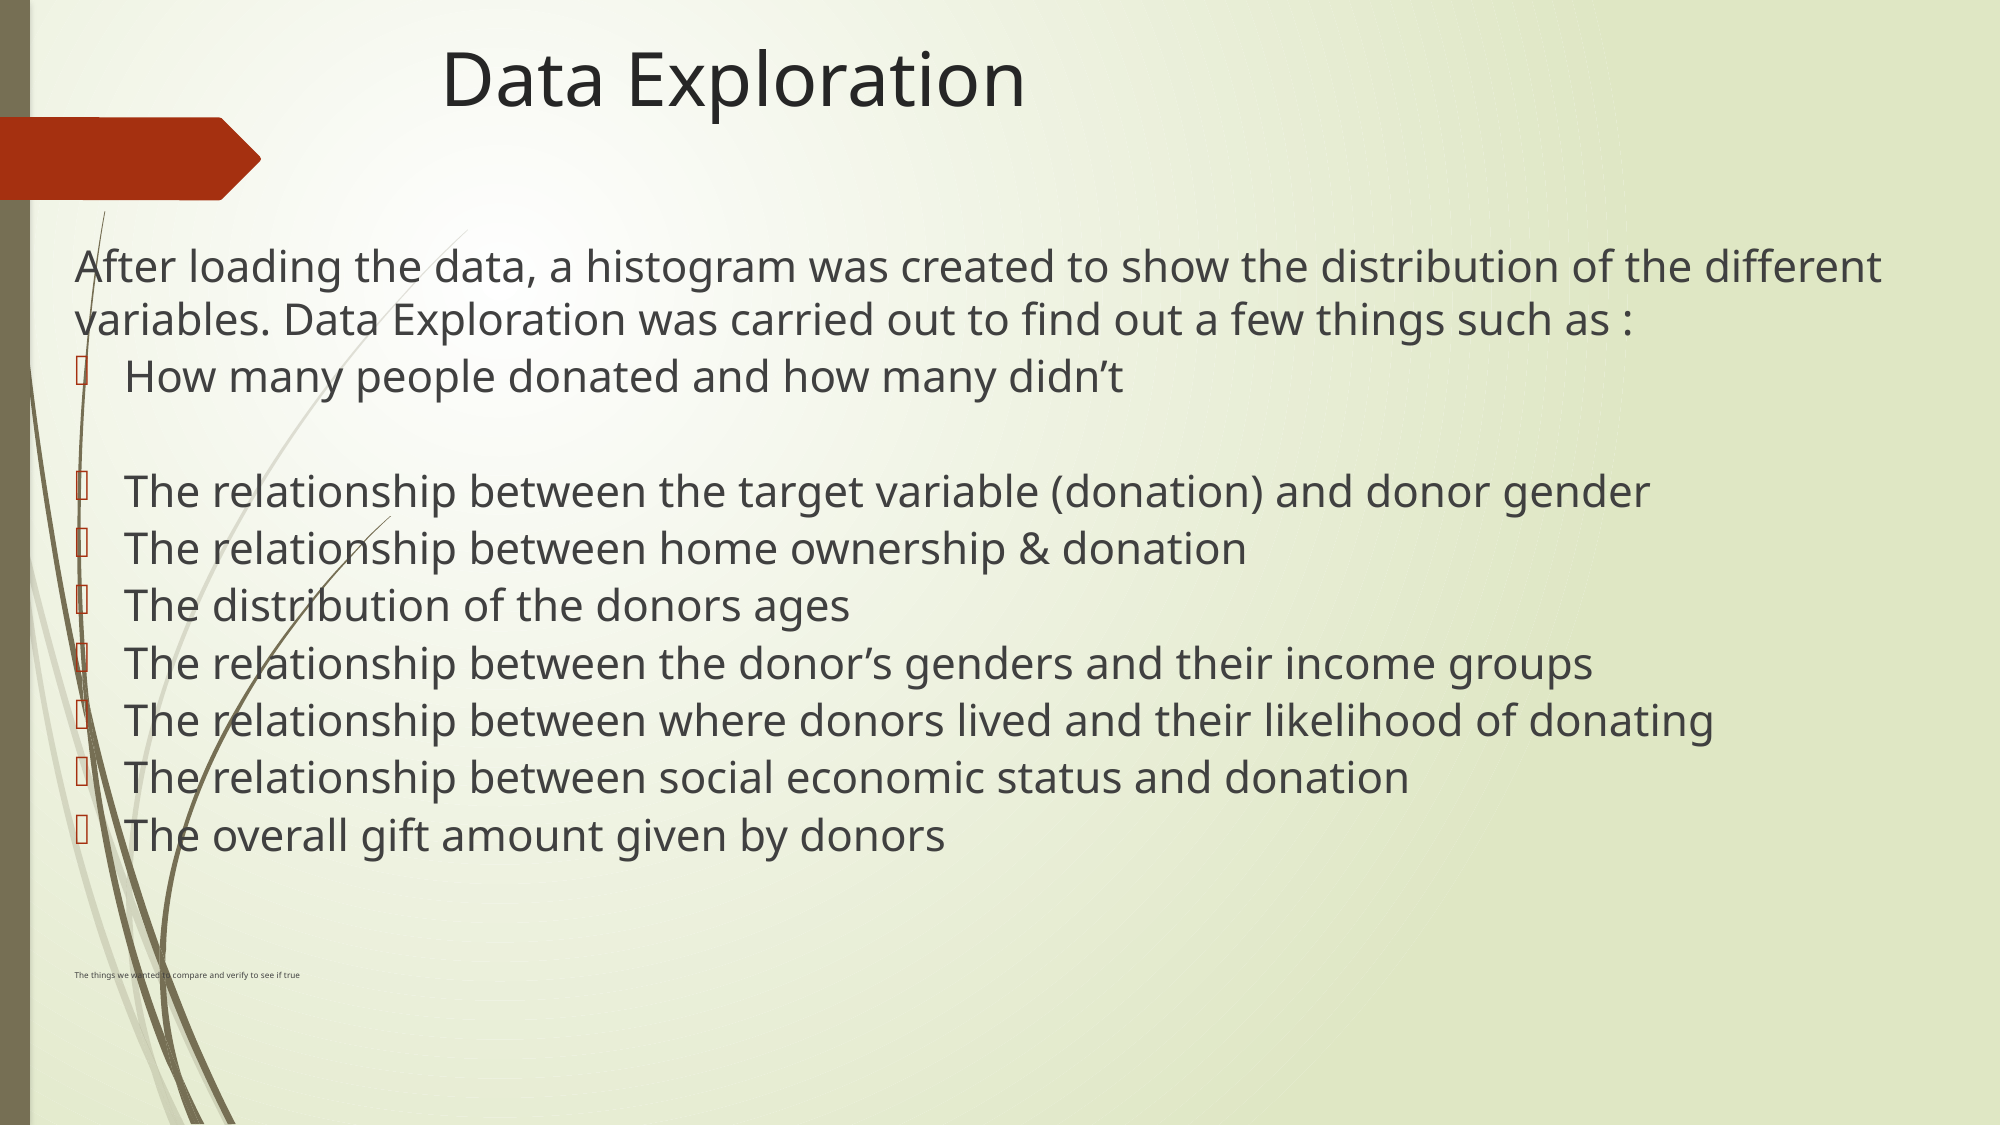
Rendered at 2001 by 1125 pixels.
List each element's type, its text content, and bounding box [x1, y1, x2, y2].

title Data Exploration [425, 23, 1888, 160]
list After loading the data, a histogram was created to show the distribution of the different variables. Data Exploration was carried out to find out a few things such as : How many people donated and how many didn’t The relationship between the target variable (donation) and donor gender The relationship between home ownership & donation The distribution of the donors ages The relationship between the donor’s genders and their income groups The relationship between where donors lived and their likelihood of donating The relationship between social economic status and donation The overall gift amount given by donors The things we wanted to compare and verify to see if true [59, 230, 1955, 1053]
